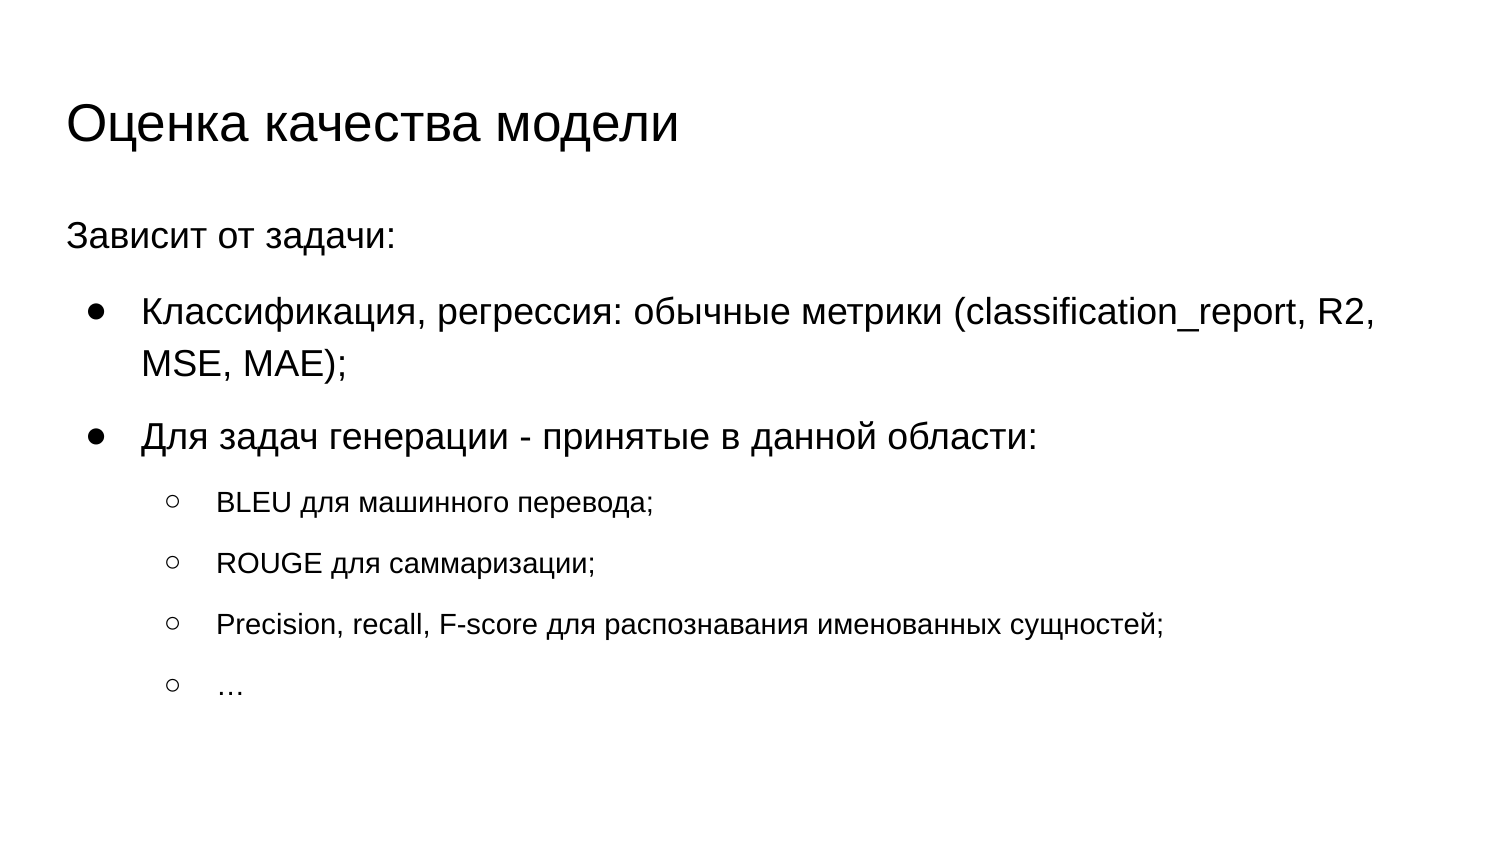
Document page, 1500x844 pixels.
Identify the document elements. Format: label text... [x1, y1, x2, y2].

title Оценка качества модели [51, 72, 1449, 167]
list Зависит от задачи: Классификация, регрессия: обычные метрики (classification_report, R2, MSE, MAE); Для задач генерации - принятые в данной области: BLEU для машинного перевода; ROUGE для саммаризации; Precision, recall, F-score для распознавания именованных сущностей; … [51, 189, 1449, 750]
